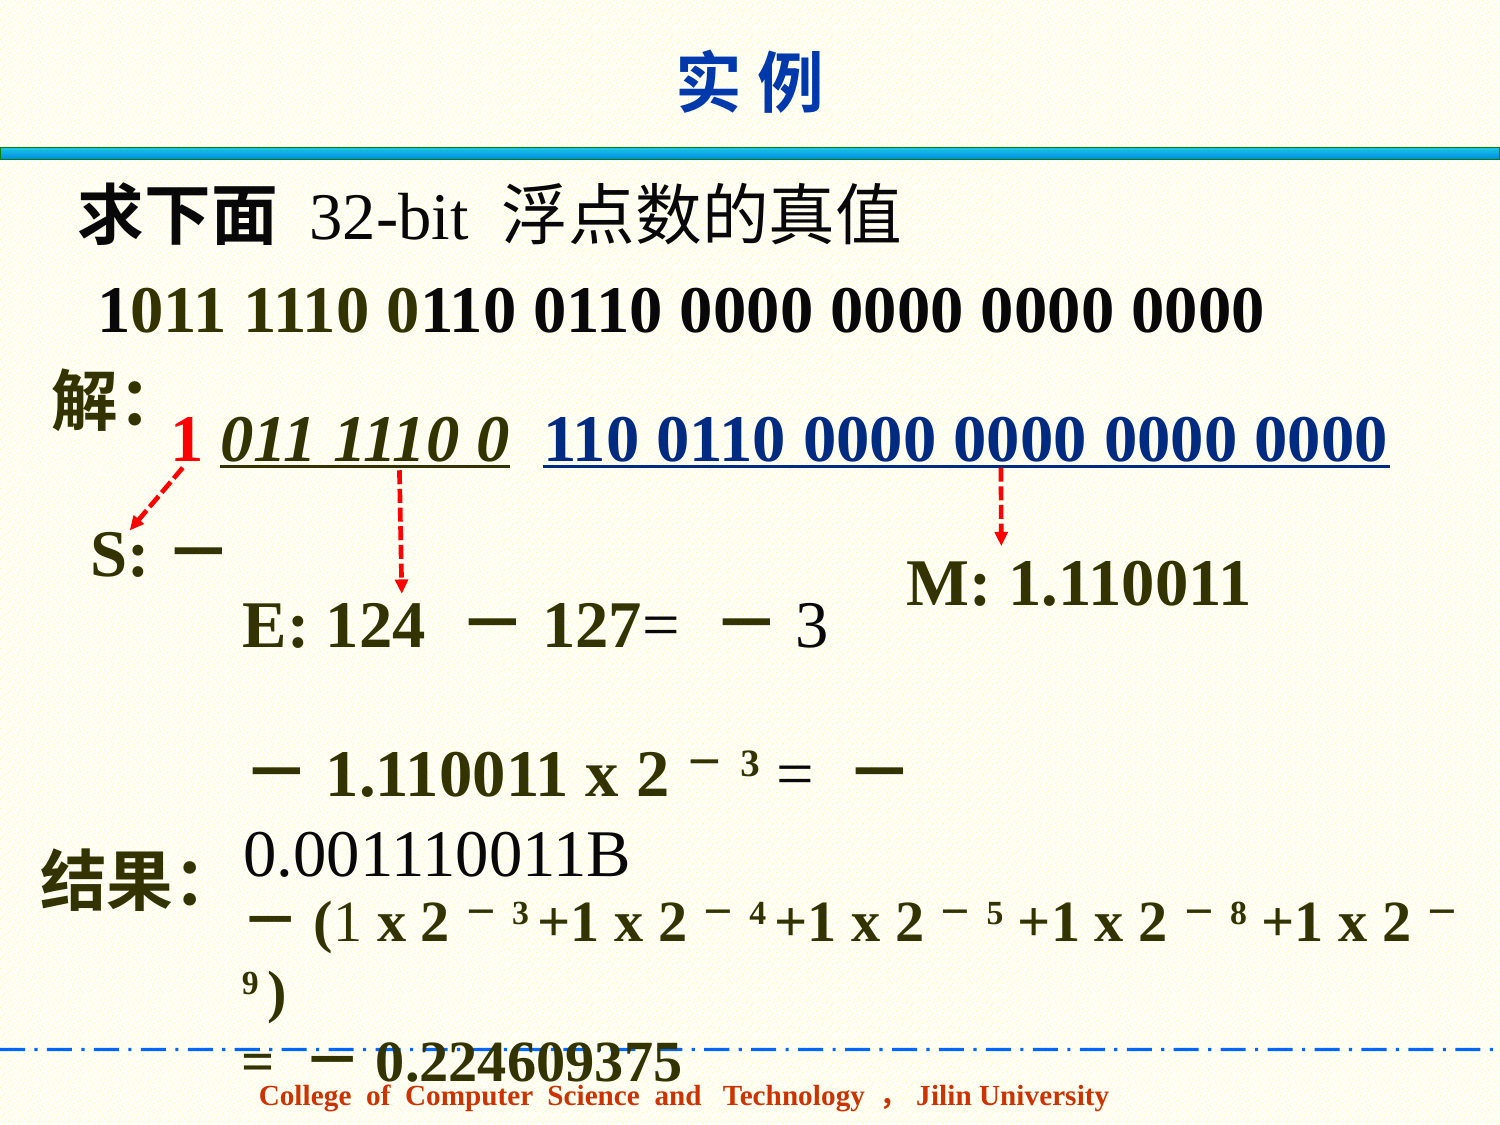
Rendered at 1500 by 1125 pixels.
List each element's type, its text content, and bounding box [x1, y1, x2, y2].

text_box －1.110011 x 2－3 = －0.001110011B [228, 722, 1265, 897]
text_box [399, 469, 403, 594]
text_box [129, 467, 183, 531]
text_box 结果： [25, 831, 285, 927]
text_box 1 011 1110 0 110 0110 0000 0000 0000 0000 [155, 386, 1431, 493]
list 求下面 32-bit 浮点数的真值 1011 1110 0110 0110 0000 0000 0000 0000 [31, 165, 1462, 357]
title 实 例 [171, 31, 1329, 131]
text_box 解： [36, 351, 234, 447]
text_box S:－ [75, 502, 289, 597]
picture [0, 160, 1500, 1125]
text_box E: 124 －127= －3 [227, 573, 847, 669]
text_box M: 1.110011 [891, 531, 1306, 627]
text_box －(1 x 2－3 +1 x 2－4 +1 x 2－5 +1 x 2－8 +1 x 2－9 ) = －0.224609375 [227, 876, 1483, 1101]
picture [0, 0, 1500, 147]
